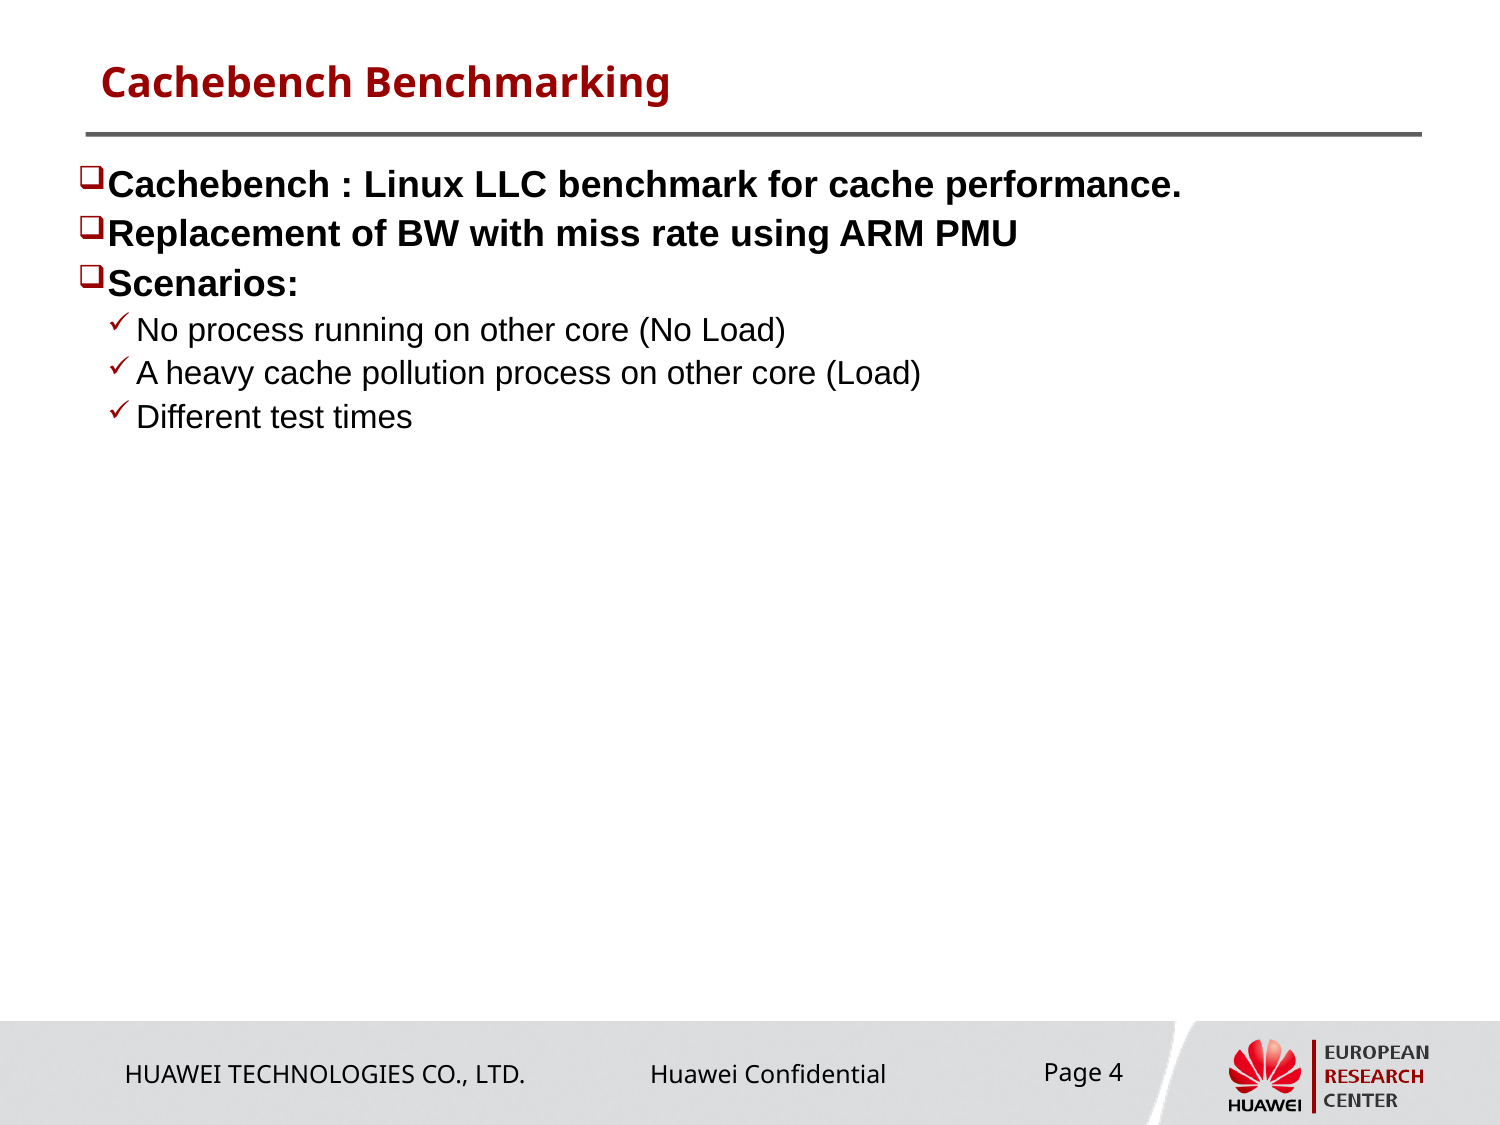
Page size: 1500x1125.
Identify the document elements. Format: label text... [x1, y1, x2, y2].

title Cachebench Benchmarking [100, 24, 1418, 138]
picture [0, 1021, 1500, 1125]
list Cachebench : Linux LLC benchmark for cache performance. Replacement of BW with miss rate using ARM PMU Scenarios: No process running on other core (No Load) A heavy cache pollution process on other core (Load) Different test times [64, 148, 1436, 1012]
